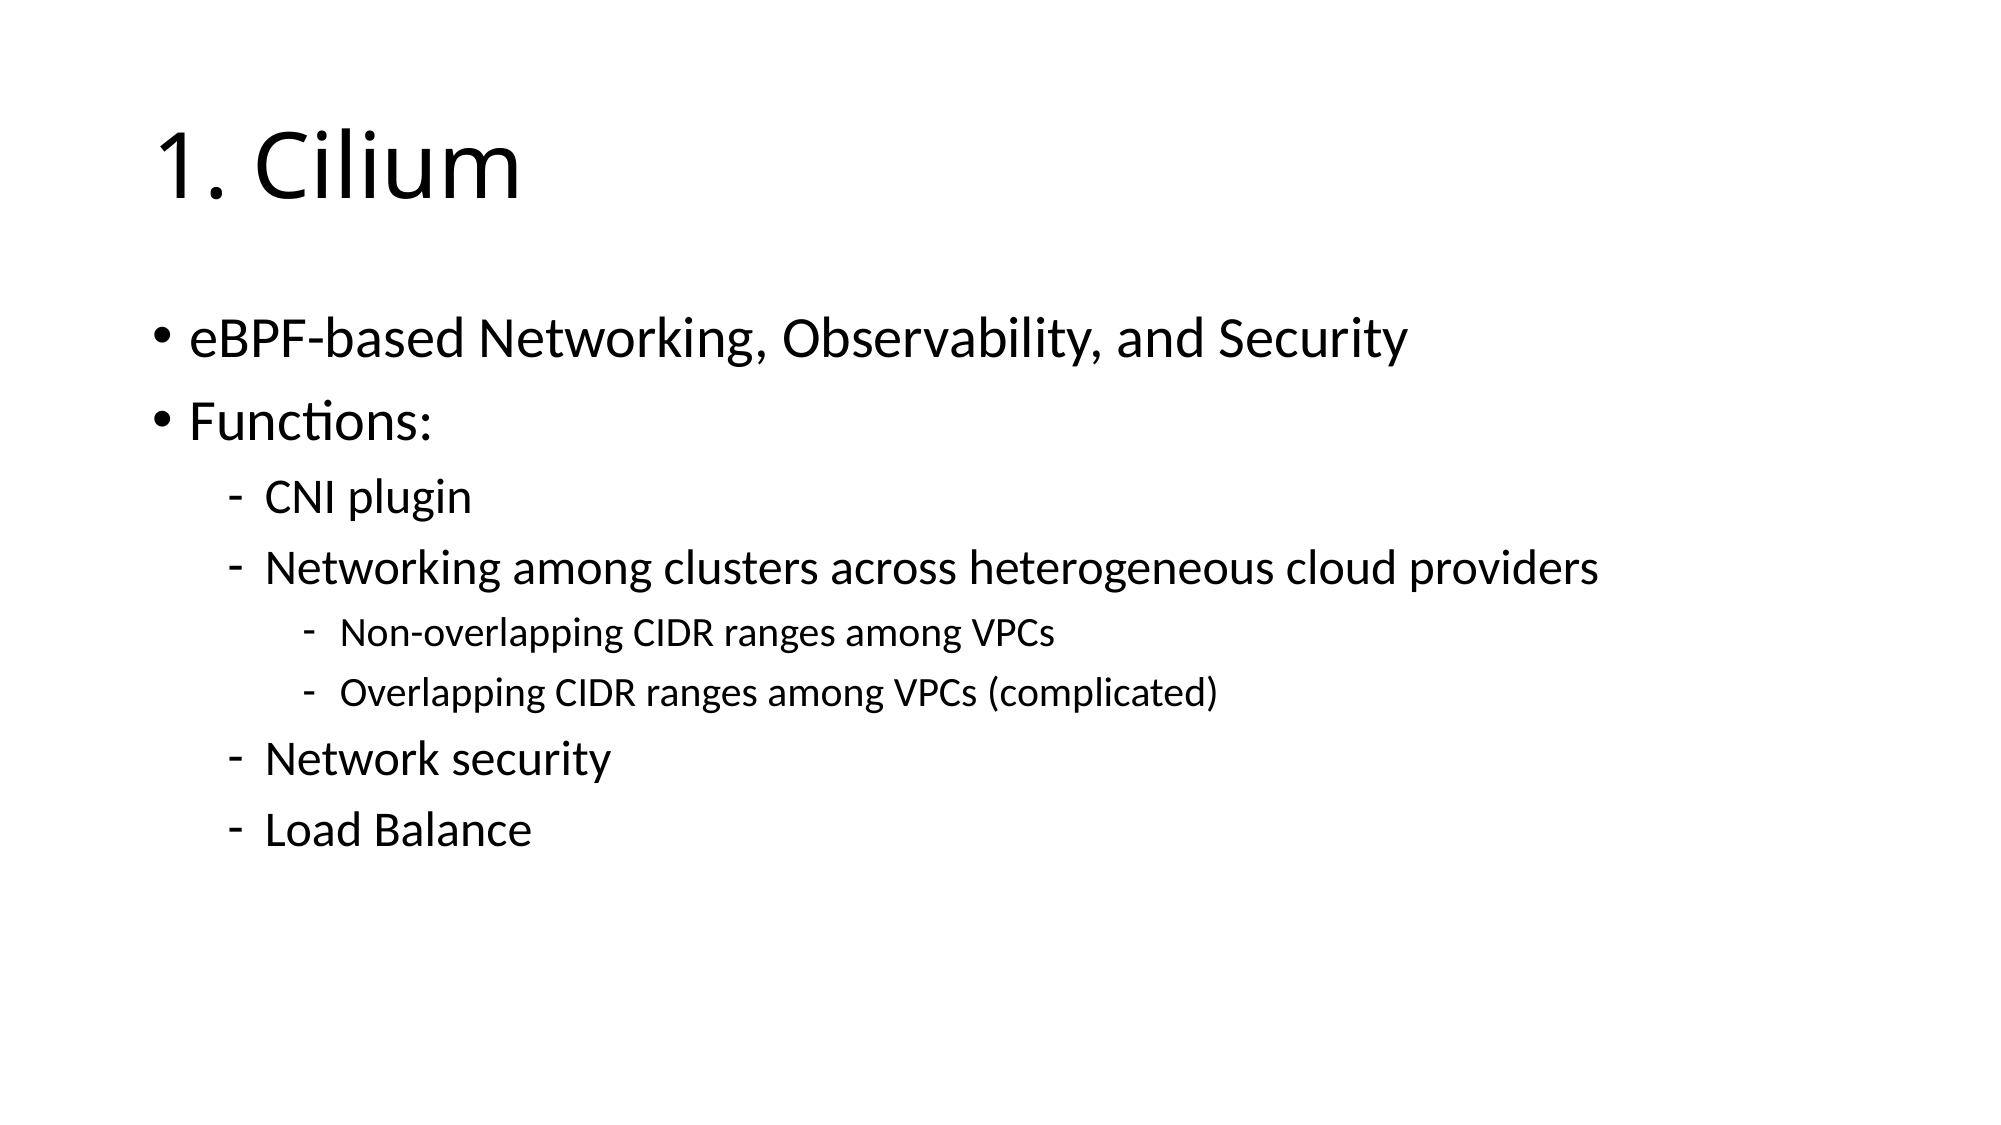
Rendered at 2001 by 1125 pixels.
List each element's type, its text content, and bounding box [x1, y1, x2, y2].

text_box eBPF-based Networking, Observability, and Security Functions: CNI plugin Networking among clusters across heterogeneous cloud providers Non-overlapping CIDR ranges among VPCs Overlapping CIDR ranges among VPCs (complicated) Network security Load Balance [137, 299, 1863, 1014]
text_box 1. Cilium [137, 59, 1863, 278]
